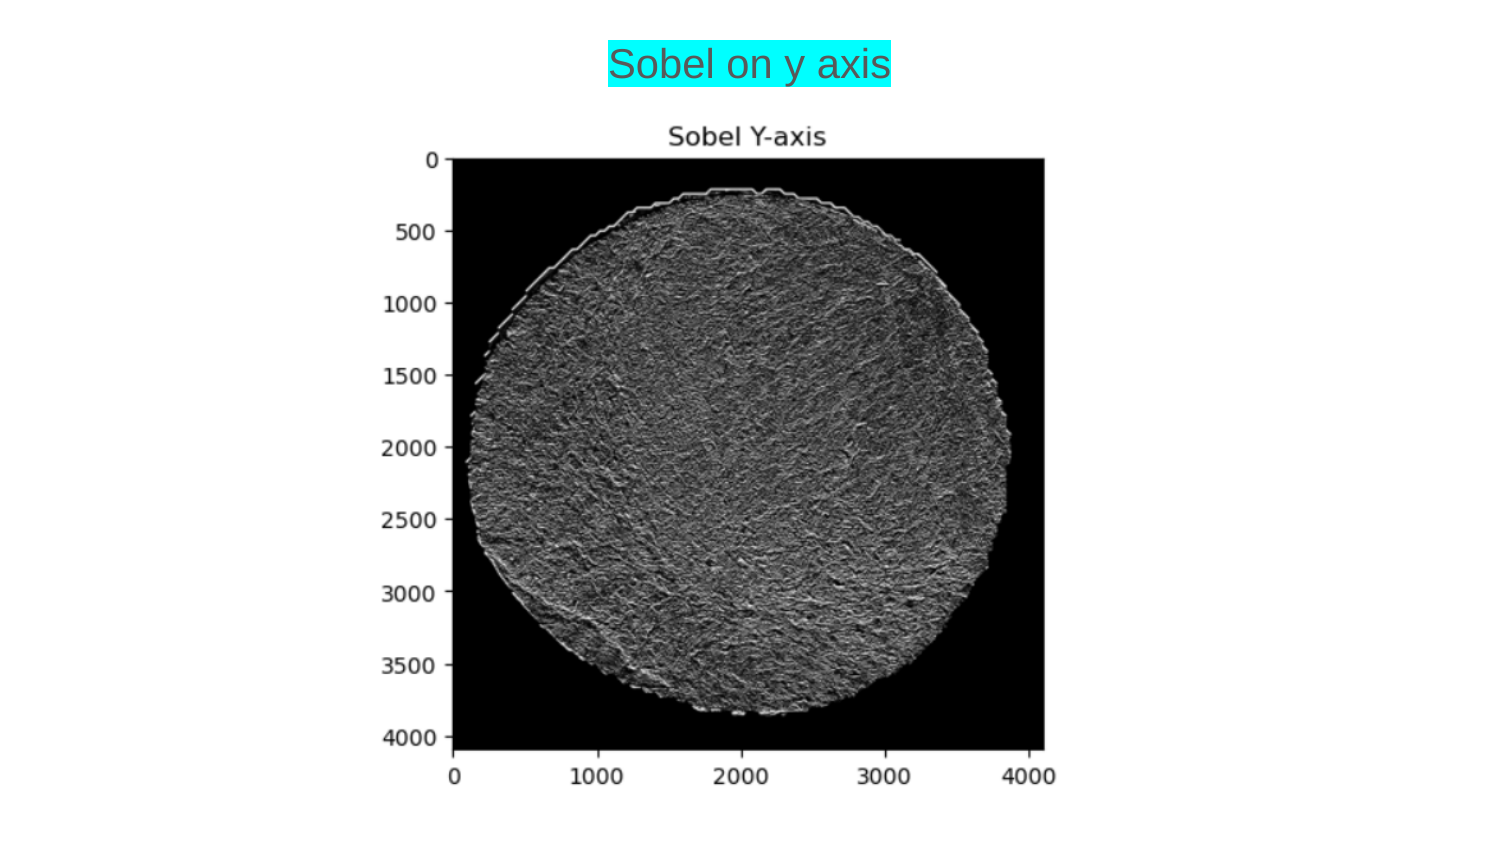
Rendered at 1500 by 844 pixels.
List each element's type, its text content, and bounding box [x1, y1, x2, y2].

text_box Sobel on y axis [92, 21, 1407, 98]
picture [374, 108, 1059, 806]
